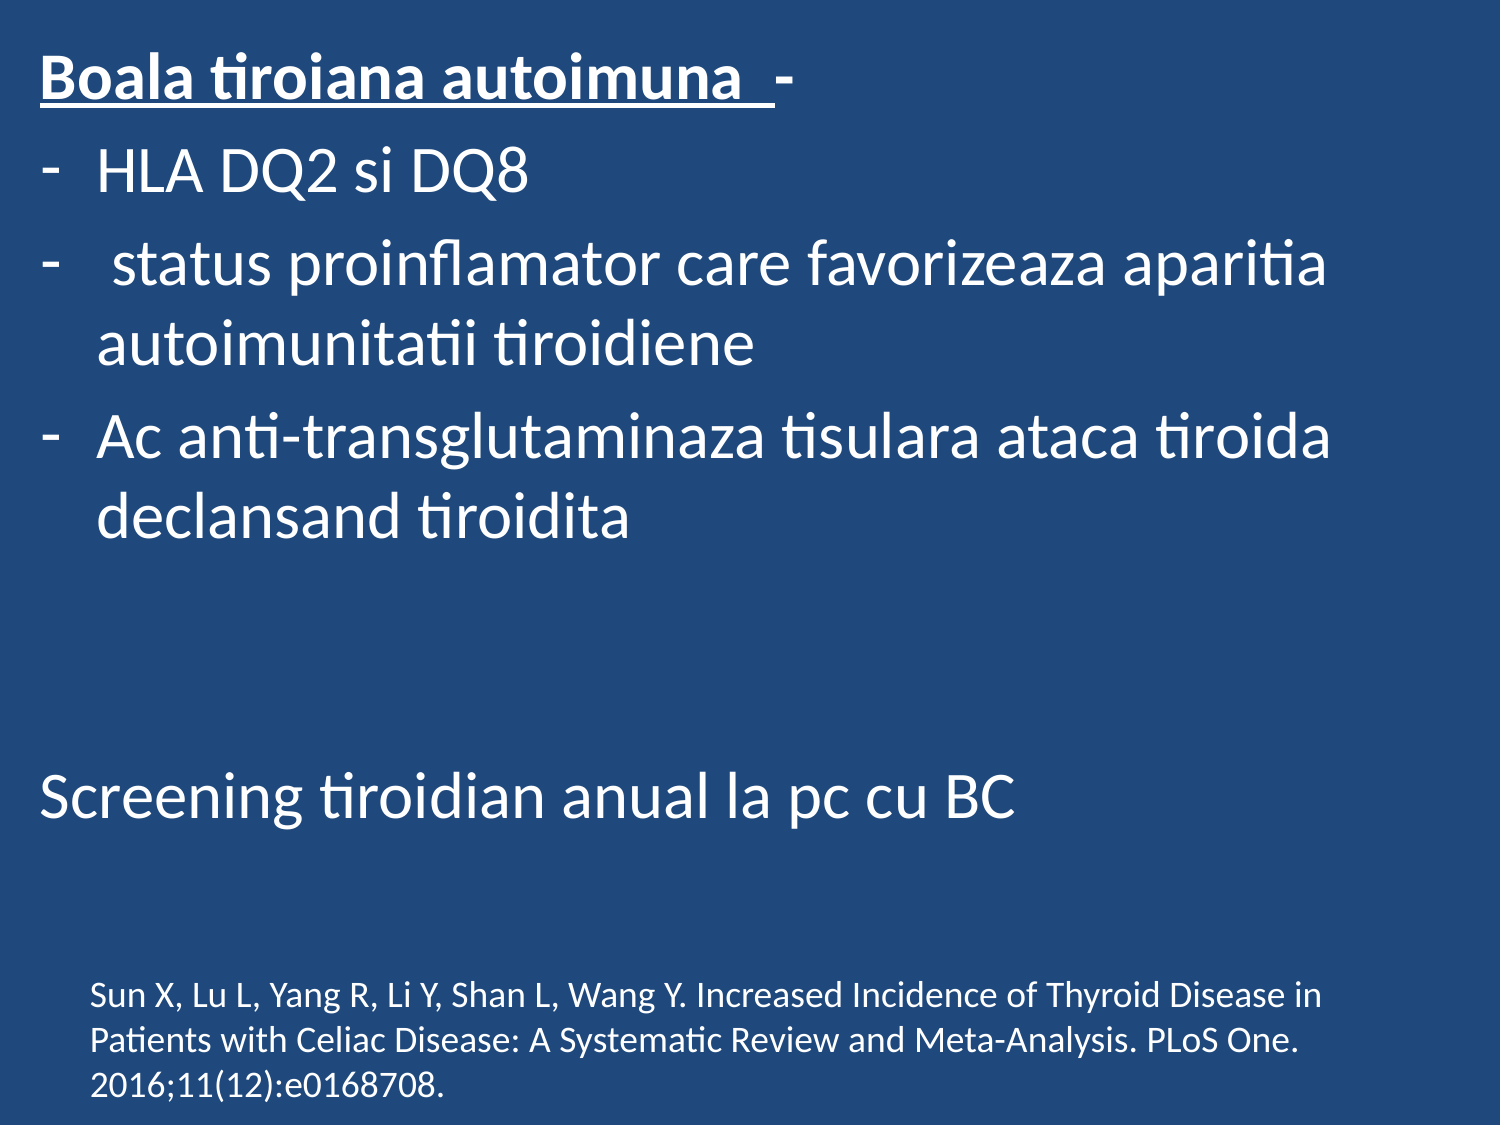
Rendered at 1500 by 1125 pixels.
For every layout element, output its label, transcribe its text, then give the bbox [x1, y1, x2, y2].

list Boala tiroiana autoimuna - HLA DQ2 si DQ8 status proinflamator care favorizeaza aparitia autoimunitatii tiroidiene Ac anti-transglutaminaza tisulara ataca tiroida declansand tiroidita Screening tiroidian anual la pc cu BC [24, 24, 1425, 1005]
text_box Sun X, Lu L, Yang R, Li Y, Shan L, Wang Y. Increased Incidence of Thyroid Disease in Patients with Celiac Disease: A Systematic Review and Meta-Analysis. PLoS One. 2016;11(12):e0168708. [74, 962, 1425, 1113]
